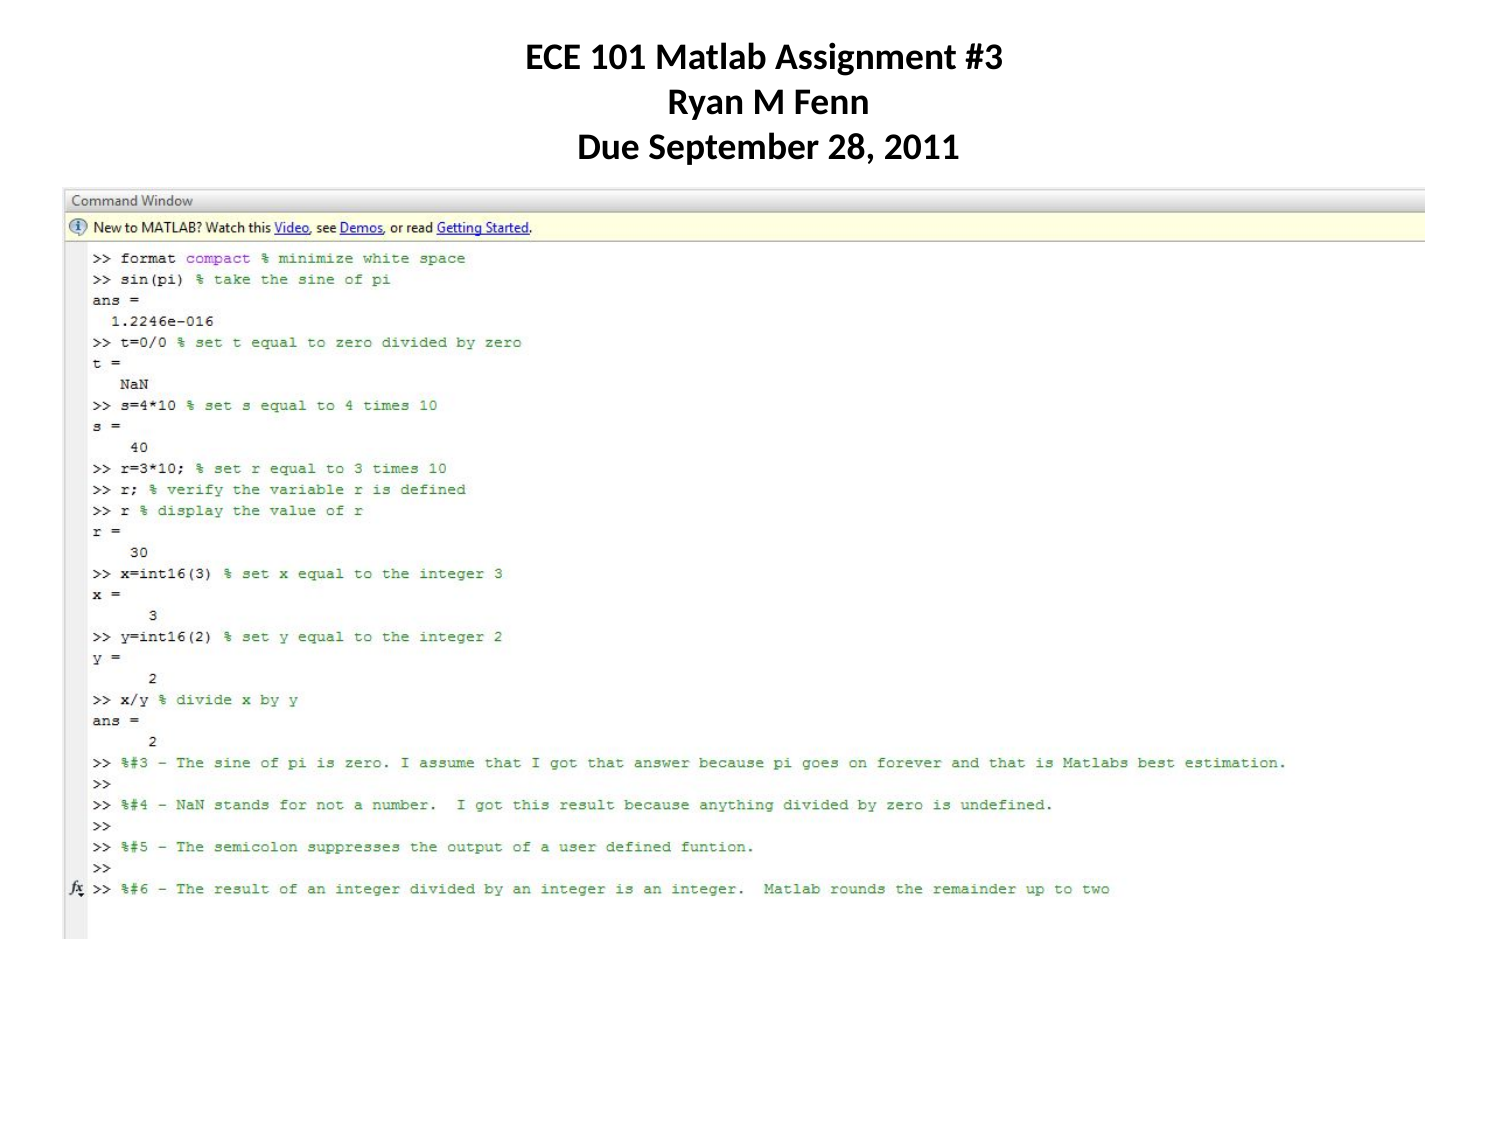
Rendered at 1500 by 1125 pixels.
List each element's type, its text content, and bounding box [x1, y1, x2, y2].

text_box ECE 101 Matlab Assignment #3 Ryan M Fenn Due September 28, 2011 [450, 24, 1088, 175]
picture [62, 187, 1426, 939]
